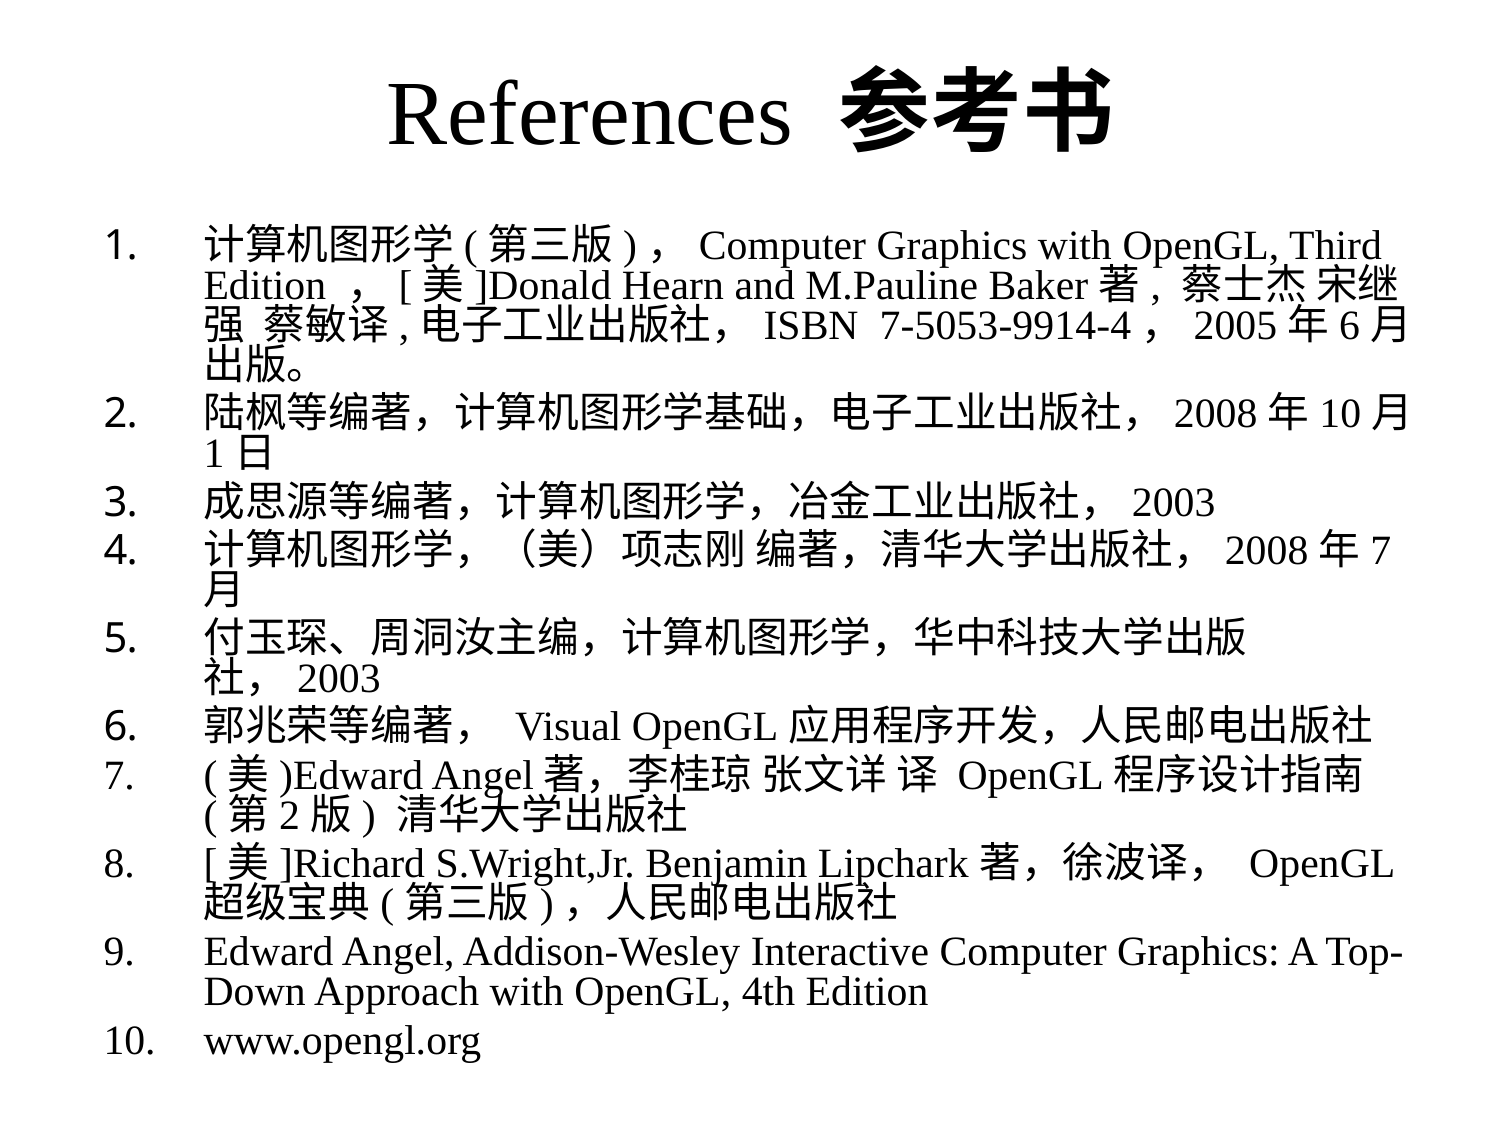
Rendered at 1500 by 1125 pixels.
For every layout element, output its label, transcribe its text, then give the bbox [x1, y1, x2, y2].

list 计算机图形学(第三版)，Computer Graphics with OpenGL, Third Edition ，[美]Donald Hearn and M.Pauline Baker著, 蔡士杰 宋继强 蔡敏译,电子工业出版社，ISBN 7-5053-9914-4，2005年6月出版。 陆枫等编著，计算机图形学基础，电子工业出版社，2008年10月1日 成思源等编著，计算机图形学，冶金工业出版社，2003 计算机图形学，（美）项志刚 编著，清华大学出版社，2008年7月 付玉琛、周洞汝主编，计算机图形学，华中科技大学出版社，2003 郭兆荣等编著， Visual OpenGL应用程序开发，人民邮电出版社 (美)Edward Angel著，李桂琼 张文详 译 OpenGL程序设计指南(第2版) 清华大学出版社 [美]Richard S.Wright,Jr. Benjamin Lipchark著，徐波译， OpenGL超级宝典(第三版)，人民邮电出版社 Edward Angel, Addison-Wesley Interactive Computer Graphics: A Top-Down Approach with OpenGL, 4th Edition www.opengl.org [88, 220, 1439, 1052]
title References 参考书 [75, 45, 1425, 233]
